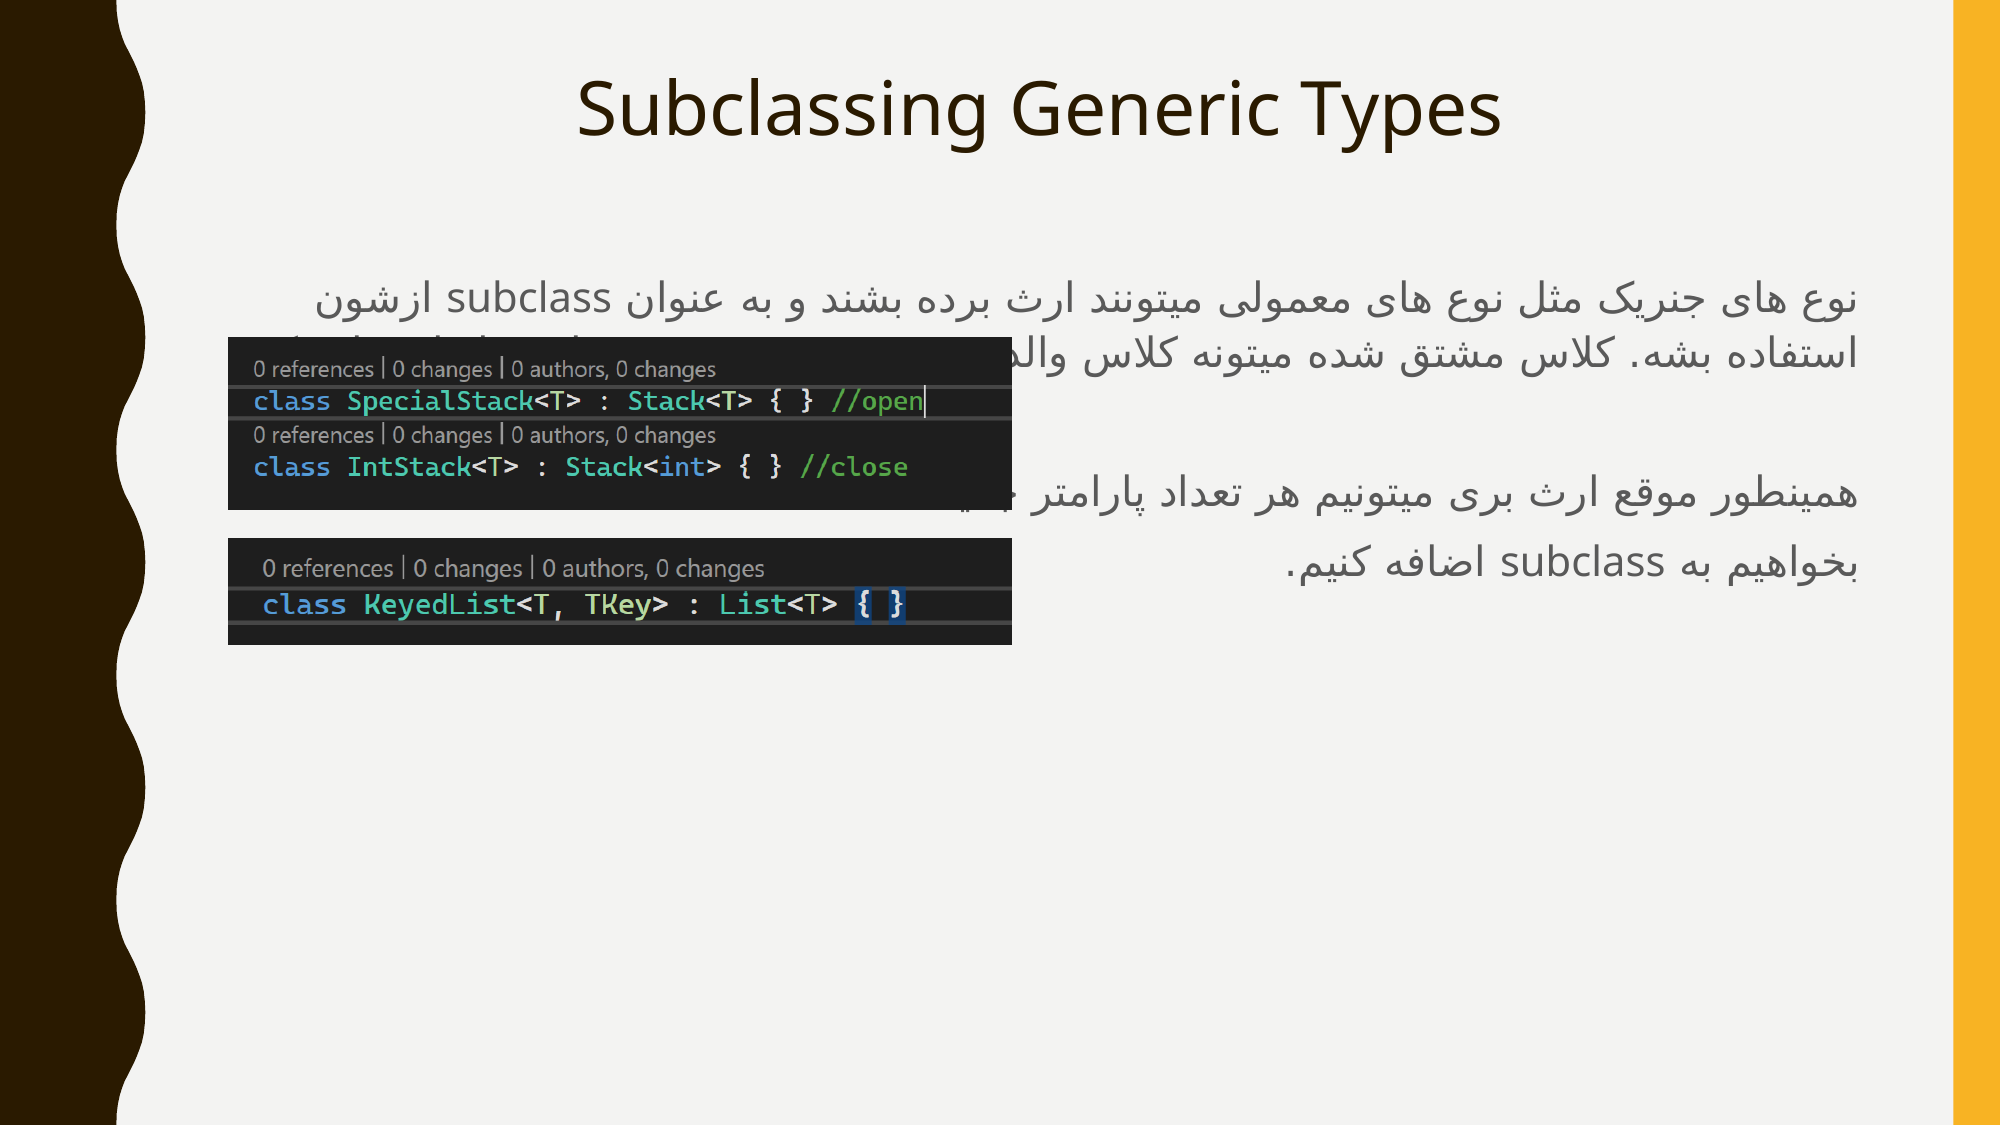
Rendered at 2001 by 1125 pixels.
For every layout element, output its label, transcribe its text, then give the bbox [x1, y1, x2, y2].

picture [228, 538, 1012, 645]
picture [228, 337, 1012, 510]
list نوع های جنریک مثل نوع های معمولی میتونند ارث برده بشند و به عنوان subclass ازشون استفاده بشه. کلاس مشتق شده میتونه کلاس والدش رو به صورت open یا close استفاده کنه: همینطور موقع ارث بری میتونیم هر تعداد پارامتر جدید که بخواهیم به subclass اضافه کنیم. [194, 258, 1875, 1047]
title Subclassing Generic Types [205, 62, 1875, 222]
